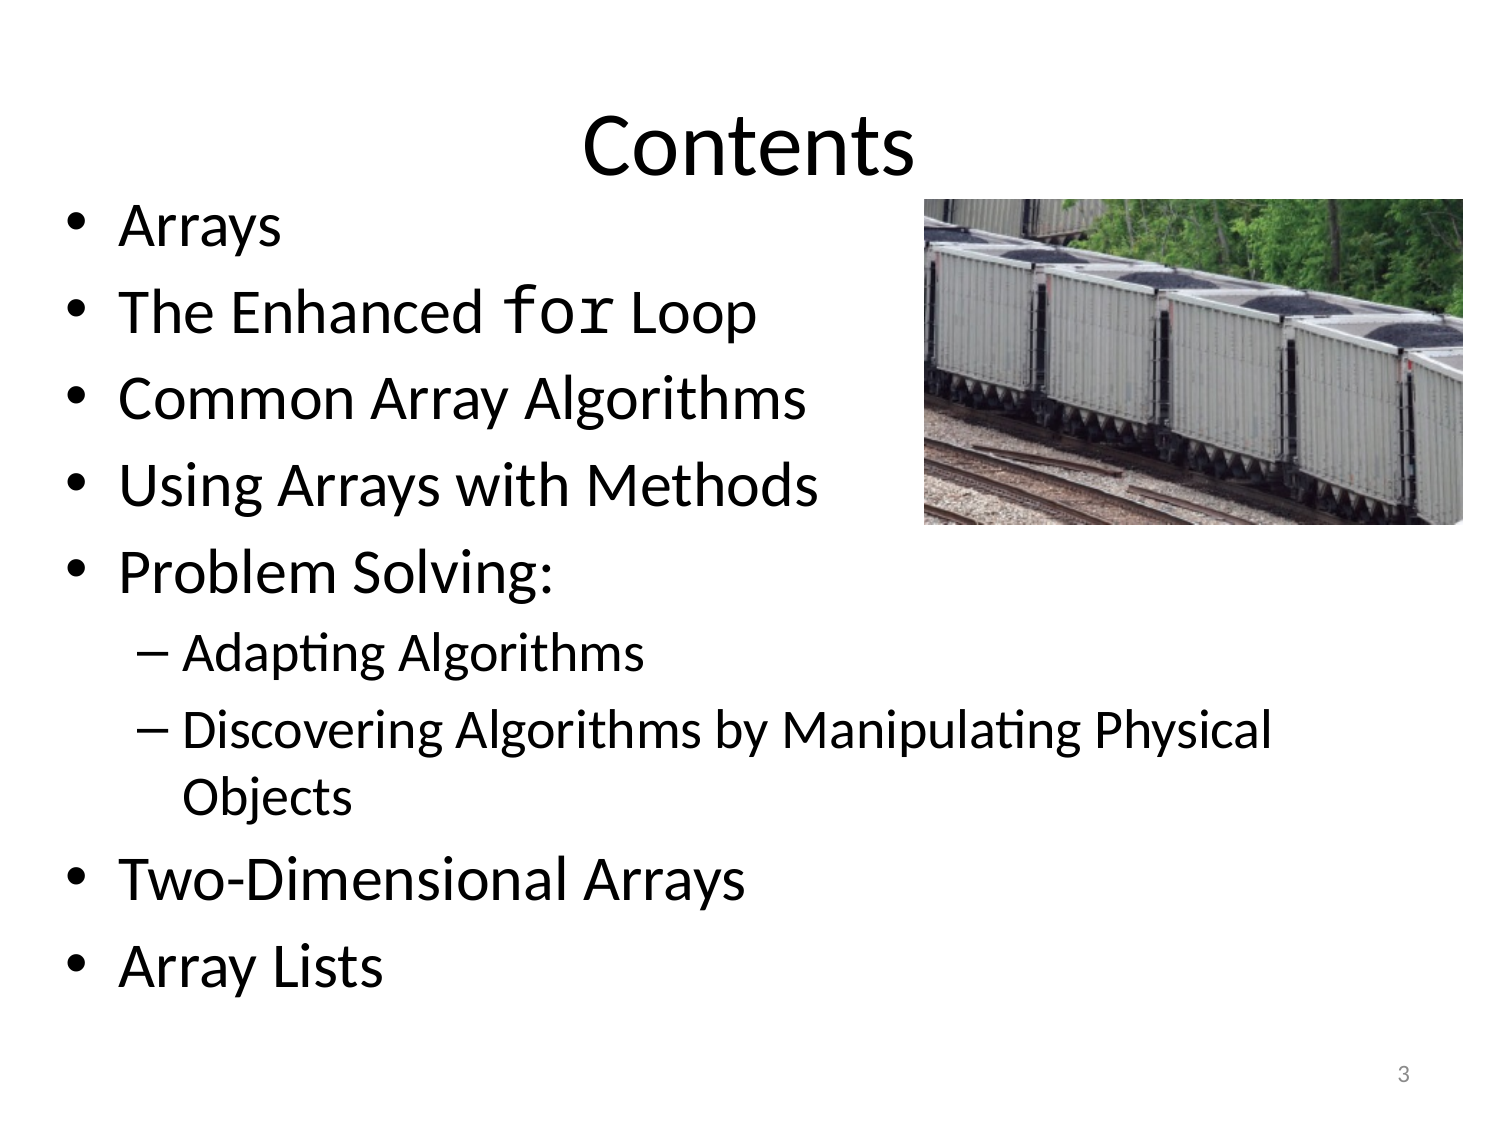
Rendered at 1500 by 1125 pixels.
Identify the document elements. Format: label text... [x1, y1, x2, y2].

list Arrays The Enhanced for Loop Common Array Algorithms Using Arrays with Methods Problem Solving: Adapting Algorithms Discovering Algorithms by Manipulating Physical Objects Two-Dimensional Arrays Array Lists [50, 174, 1438, 1013]
picture [923, 199, 1463, 526]
slide_number 3 [1074, 1042, 1425, 1103]
title Contents [75, 45, 1425, 174]
